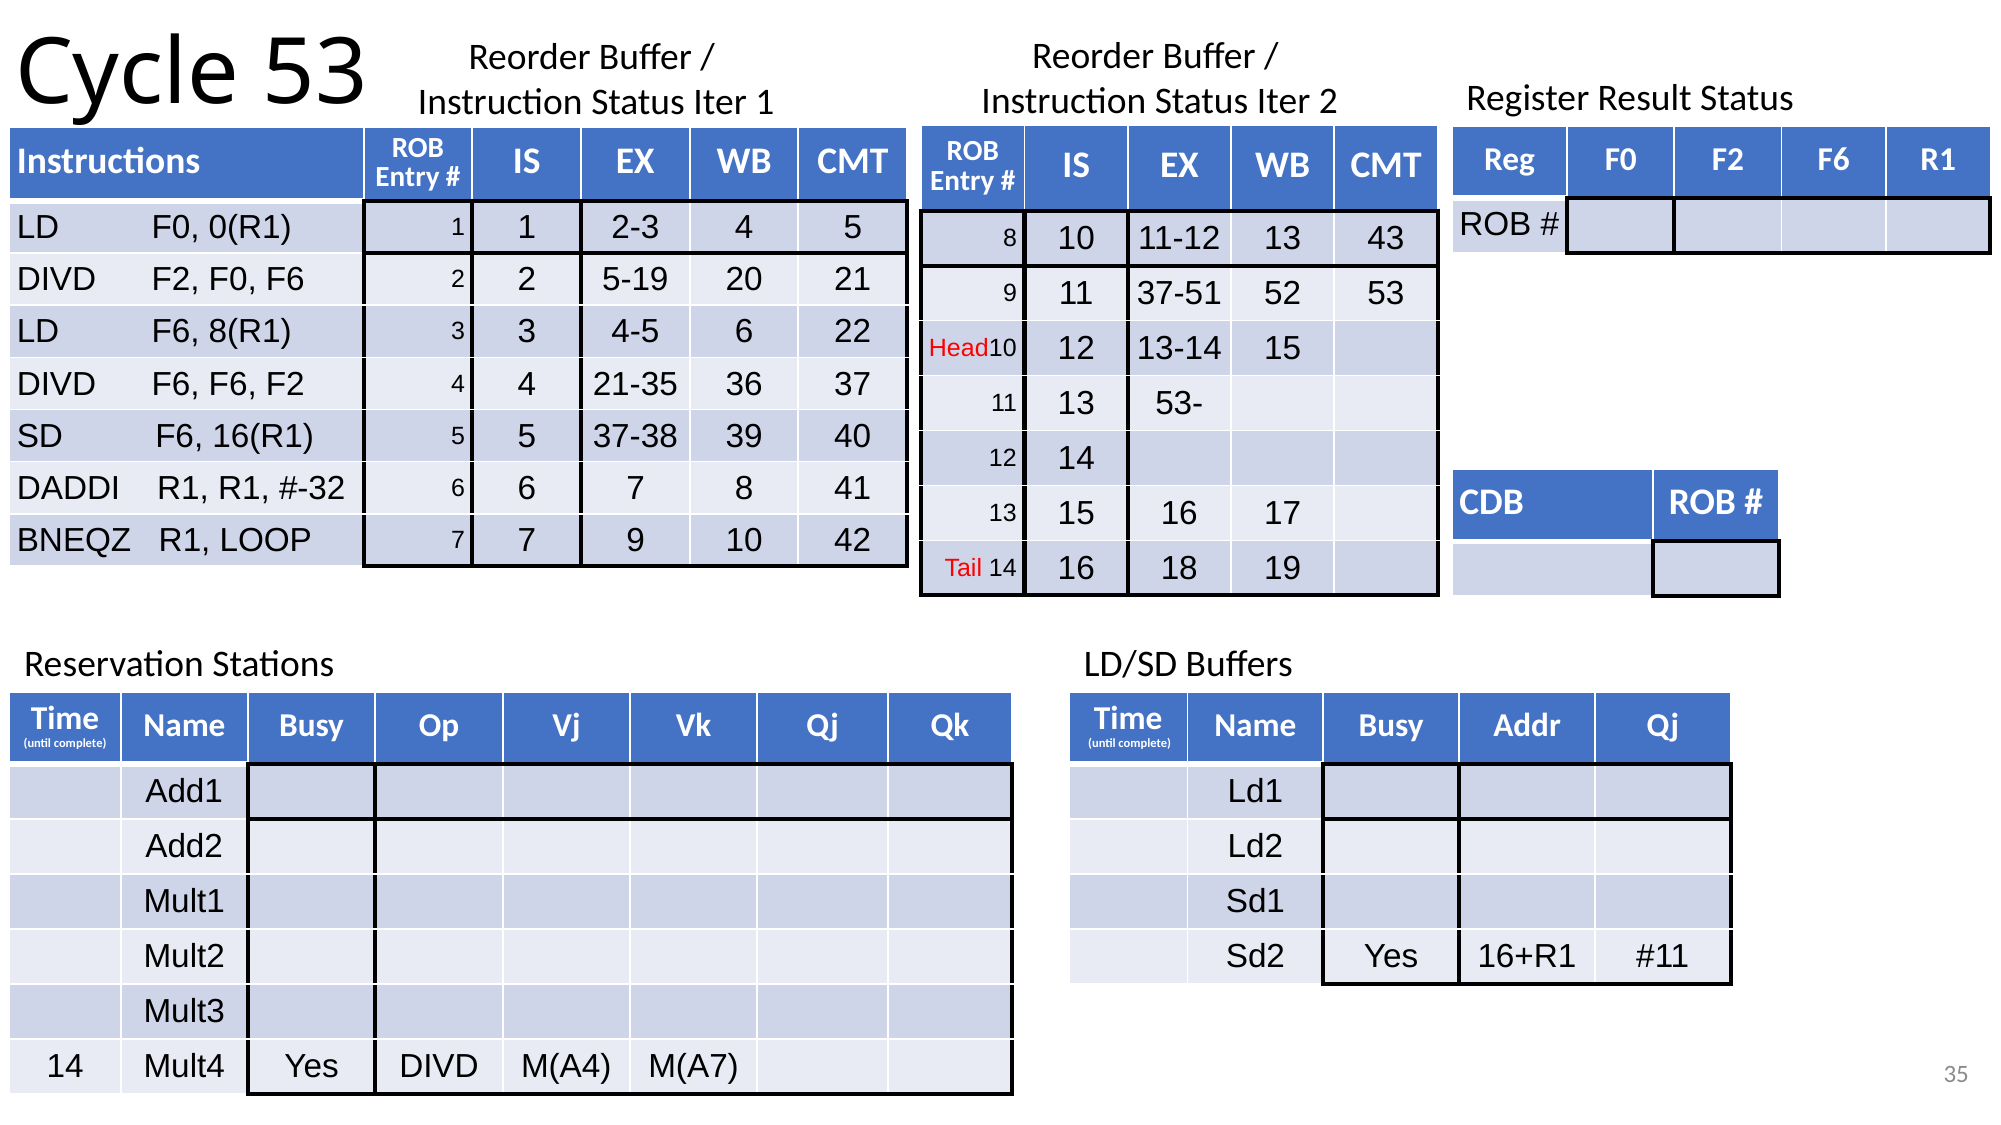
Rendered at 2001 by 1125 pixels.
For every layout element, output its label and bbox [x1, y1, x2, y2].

table_cell [1070, 820, 1187, 873]
table_cell [366, 462, 470, 513]
table_cell [1027, 541, 1126, 593]
table_cell [631, 821, 756, 873]
table_cell [504, 875, 629, 928]
table_cell [250, 766, 373, 817]
table_cell [1188, 875, 1321, 928]
table_cell [889, 875, 1010, 928]
table_cell [1335, 431, 1436, 485]
table_cell [377, 821, 502, 873]
table_cell [10, 930, 120, 983]
table_cell [1130, 431, 1230, 485]
text_box [9, 631, 423, 691]
table_cell [1130, 321, 1230, 375]
table_header [365, 130, 471, 199]
table_cell [122, 1040, 246, 1093]
table_cell [1232, 213, 1333, 264]
table_cell [631, 766, 756, 817]
table_cell [1027, 321, 1126, 375]
table_cell [1232, 268, 1333, 320]
table_cell [377, 930, 502, 983]
table_header [1453, 127, 1566, 195]
table_cell [377, 985, 502, 1038]
table_cell [758, 930, 887, 983]
table_cell [1027, 213, 1126, 264]
table_cell [923, 486, 1022, 540]
table_cell [758, 985, 887, 1038]
table_cell [631, 1040, 756, 1092]
table_header [1025, 129, 1127, 209]
table_cell [474, 255, 579, 304]
table_cell [923, 321, 1022, 375]
table_cell [1676, 200, 1781, 251]
table_cell [1325, 875, 1457, 928]
table_cell [1130, 486, 1230, 540]
table_cell [583, 255, 689, 304]
table_header [922, 129, 1024, 209]
table_cell [1335, 321, 1436, 375]
table_header [1887, 127, 1990, 196]
table_cell [250, 930, 373, 983]
table_cell [1070, 875, 1187, 928]
table_header [1335, 126, 1437, 209]
table_cell [691, 410, 797, 461]
table_header [1232, 129, 1333, 209]
table_cell [691, 255, 797, 304]
text_box [1451, 65, 1866, 125]
table_cell [366, 410, 470, 461]
table_cell [631, 985, 756, 1038]
table_cell [10, 462, 362, 513]
table_cell [923, 213, 1022, 264]
table_cell [799, 358, 905, 409]
table_cell [1130, 376, 1230, 430]
table_header [582, 130, 689, 199]
table_cell [122, 767, 246, 818]
table_cell [923, 541, 1022, 593]
table_cell [1130, 213, 1230, 264]
table_cell [377, 875, 502, 928]
table_header [10, 693, 120, 761]
table_cell [1335, 268, 1436, 320]
table_cell [1596, 930, 1729, 982]
table_cell [122, 875, 246, 928]
table_cell [1453, 201, 1565, 252]
table_cell [1461, 766, 1594, 817]
table_cell [1335, 213, 1436, 264]
table_cell [923, 268, 1022, 320]
table_header [799, 128, 906, 199]
table_header [1782, 127, 1885, 196]
table_cell [799, 255, 905, 304]
table_cell [10, 410, 362, 461]
table_header [122, 693, 247, 761]
table_cell [583, 306, 689, 357]
table_cell [474, 358, 579, 409]
table_cell [1188, 767, 1321, 818]
table_cell [1461, 930, 1594, 982]
table_cell [923, 431, 1022, 485]
table_cell [1232, 431, 1333, 485]
table_cell [1325, 930, 1457, 982]
table_header [1188, 693, 1322, 761]
table_cell [1461, 875, 1594, 928]
table_cell [923, 376, 1022, 430]
table_cell [377, 1040, 502, 1092]
table_cell [799, 203, 905, 251]
table_header [504, 693, 629, 762]
table_cell [758, 875, 887, 928]
table_cell [691, 306, 797, 357]
table_cell [1596, 766, 1729, 817]
table_cell [758, 766, 887, 817]
table_cell [10, 254, 362, 304]
table_cell [1027, 431, 1126, 485]
table_cell [889, 766, 1010, 817]
table_cell [10, 820, 120, 873]
table_cell [1130, 541, 1230, 593]
table_cell [250, 985, 373, 1038]
table_cell [1325, 766, 1457, 817]
table_cell [583, 462, 689, 513]
table_cell [10, 306, 362, 357]
table_cell [10, 985, 120, 1038]
table_cell [758, 1040, 887, 1092]
table_cell [583, 203, 689, 251]
table_cell [1596, 821, 1729, 873]
table_cell [474, 410, 579, 461]
table_cell [1232, 321, 1333, 375]
table_cell [583, 515, 689, 564]
table_cell [377, 766, 502, 817]
table_cell [758, 821, 887, 873]
table_cell [250, 1040, 373, 1092]
table_header [691, 130, 797, 199]
text_box [920, 23, 1399, 129]
table_cell [583, 410, 689, 461]
table_cell [1335, 541, 1436, 593]
table_cell [474, 462, 579, 513]
table_cell [889, 1040, 1010, 1092]
table_header [376, 693, 502, 762]
table_cell [1569, 200, 1672, 251]
table_header [1596, 693, 1730, 762]
table_header [1453, 470, 1652, 539]
table_cell [1232, 486, 1333, 540]
table_cell [366, 358, 470, 409]
table_cell [1130, 268, 1230, 320]
table_cell [250, 875, 373, 928]
table_cell [889, 821, 1010, 873]
title [0, 0, 517, 147]
table_cell [122, 820, 246, 873]
table_header [473, 130, 580, 199]
table_cell [691, 515, 797, 564]
table_cell [631, 930, 756, 983]
table_header [1324, 693, 1458, 762]
table_cell [1453, 544, 1651, 595]
table_cell [583, 358, 689, 409]
table_cell [474, 306, 579, 357]
table_cell [474, 515, 579, 564]
table_header [1654, 470, 1778, 539]
table_cell [691, 358, 797, 409]
table_cell [1782, 200, 1885, 251]
table_cell [10, 204, 362, 252]
table_cell [504, 1040, 629, 1092]
table_cell [691, 462, 797, 513]
table_cell [1461, 821, 1594, 873]
table_cell [1335, 486, 1436, 540]
table_cell [10, 875, 120, 928]
table_cell [10, 515, 362, 565]
table_cell [631, 875, 756, 928]
table_cell [799, 462, 905, 513]
table_header [1675, 127, 1781, 196]
table_cell [10, 1040, 120, 1093]
table_header [1129, 129, 1230, 209]
table_cell [799, 306, 905, 357]
table_cell [10, 358, 362, 409]
table_cell [1070, 767, 1187, 818]
table_cell [1325, 821, 1457, 873]
text_box [363, 24, 829, 130]
table_cell [474, 203, 579, 251]
table_cell [799, 515, 905, 564]
table_cell [504, 766, 629, 817]
table_cell [504, 930, 629, 983]
table_cell [1027, 376, 1126, 430]
table_cell [1887, 200, 1988, 251]
table_cell [504, 985, 629, 1038]
table_cell [1188, 930, 1321, 983]
table_cell [1070, 930, 1187, 983]
table_cell [691, 203, 797, 251]
table_cell [250, 821, 373, 873]
table_header [1070, 693, 1187, 761]
table_cell [366, 255, 470, 304]
table_cell [1655, 543, 1777, 594]
slide_number [1533, 1042, 1984, 1103]
table_cell [366, 306, 470, 357]
table_cell [366, 515, 470, 564]
table_cell [1188, 820, 1321, 873]
table_header [1460, 693, 1594, 762]
table_header [249, 693, 374, 762]
table_cell [122, 930, 246, 983]
table_cell [1027, 486, 1126, 540]
text_box [1068, 631, 1483, 691]
table_header [631, 693, 756, 762]
table_header [1568, 127, 1673, 196]
table_cell [1335, 376, 1436, 430]
table_cell [366, 203, 470, 251]
table_header [758, 693, 887, 762]
table_cell [1596, 875, 1729, 928]
table_cell [1027, 268, 1126, 320]
table_cell [889, 985, 1010, 1038]
table_cell [799, 410, 905, 461]
table_header [10, 128, 363, 198]
table_cell [122, 985, 246, 1038]
table_cell [10, 767, 120, 818]
table_cell [1232, 541, 1333, 593]
table_header [889, 693, 1011, 762]
table_cell [504, 821, 629, 873]
table_cell [889, 930, 1010, 983]
table_cell [1232, 376, 1333, 430]
